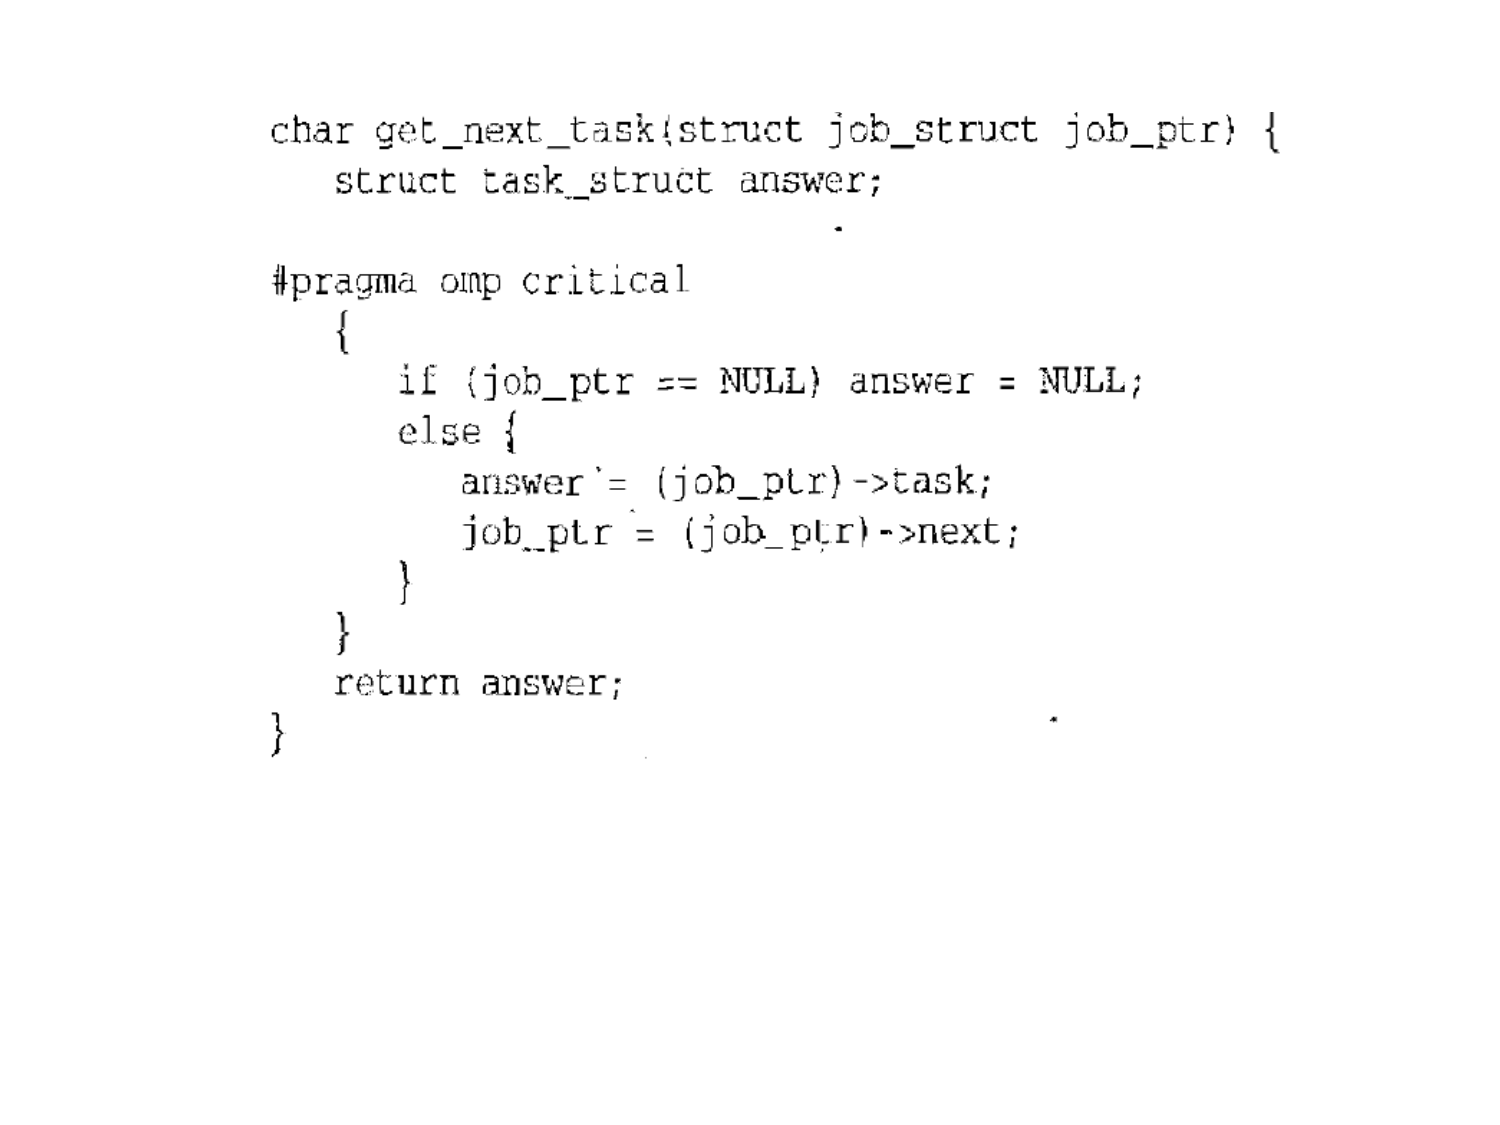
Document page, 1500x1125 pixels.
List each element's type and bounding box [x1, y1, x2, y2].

picture [262, 112, 1290, 763]
